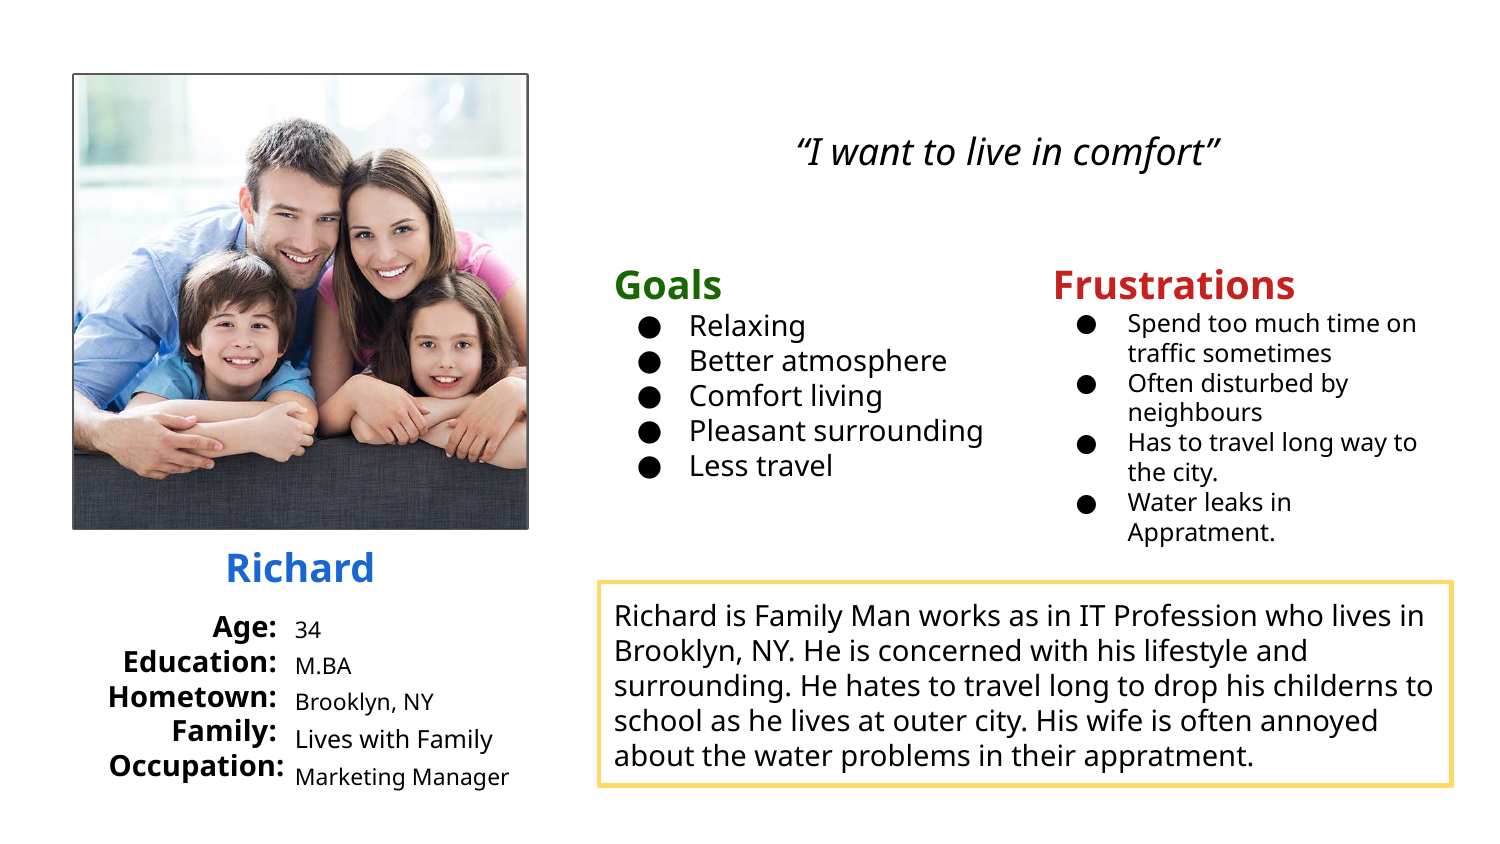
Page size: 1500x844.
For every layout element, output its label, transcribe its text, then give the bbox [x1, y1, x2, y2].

picture [73, 75, 527, 529]
text_box Goals Relaxing Better atmosphere Comfort living Pleasant surrounding Less travel [598, 244, 1013, 562]
text_box 34 M.BA Brooklyn, NY Lives with Family Marketing Manager [280, 592, 579, 793]
text_box “I want to live in comfort” [598, 75, 1425, 225]
text_box Age: Education: Hometown: Family: Occupation: [53, 592, 280, 793]
text_box Richard is Family Man works as in IT Profession who lives in Brooklyn, NY. He is concerned with his lifestyle and surrounding. He hates to travel long to drop his childerns to school as he lives at outer city. His wife is often annoyed about the water problems in their appratment. [598, 581, 1452, 786]
text_box Frustrations Spend too much time on traffic sometimes Often disturbed by neighbours Has to travel long way to the city. Water leaks in Appratment. [1037, 244, 1452, 562]
text_box Richard [73, 535, 527, 592]
